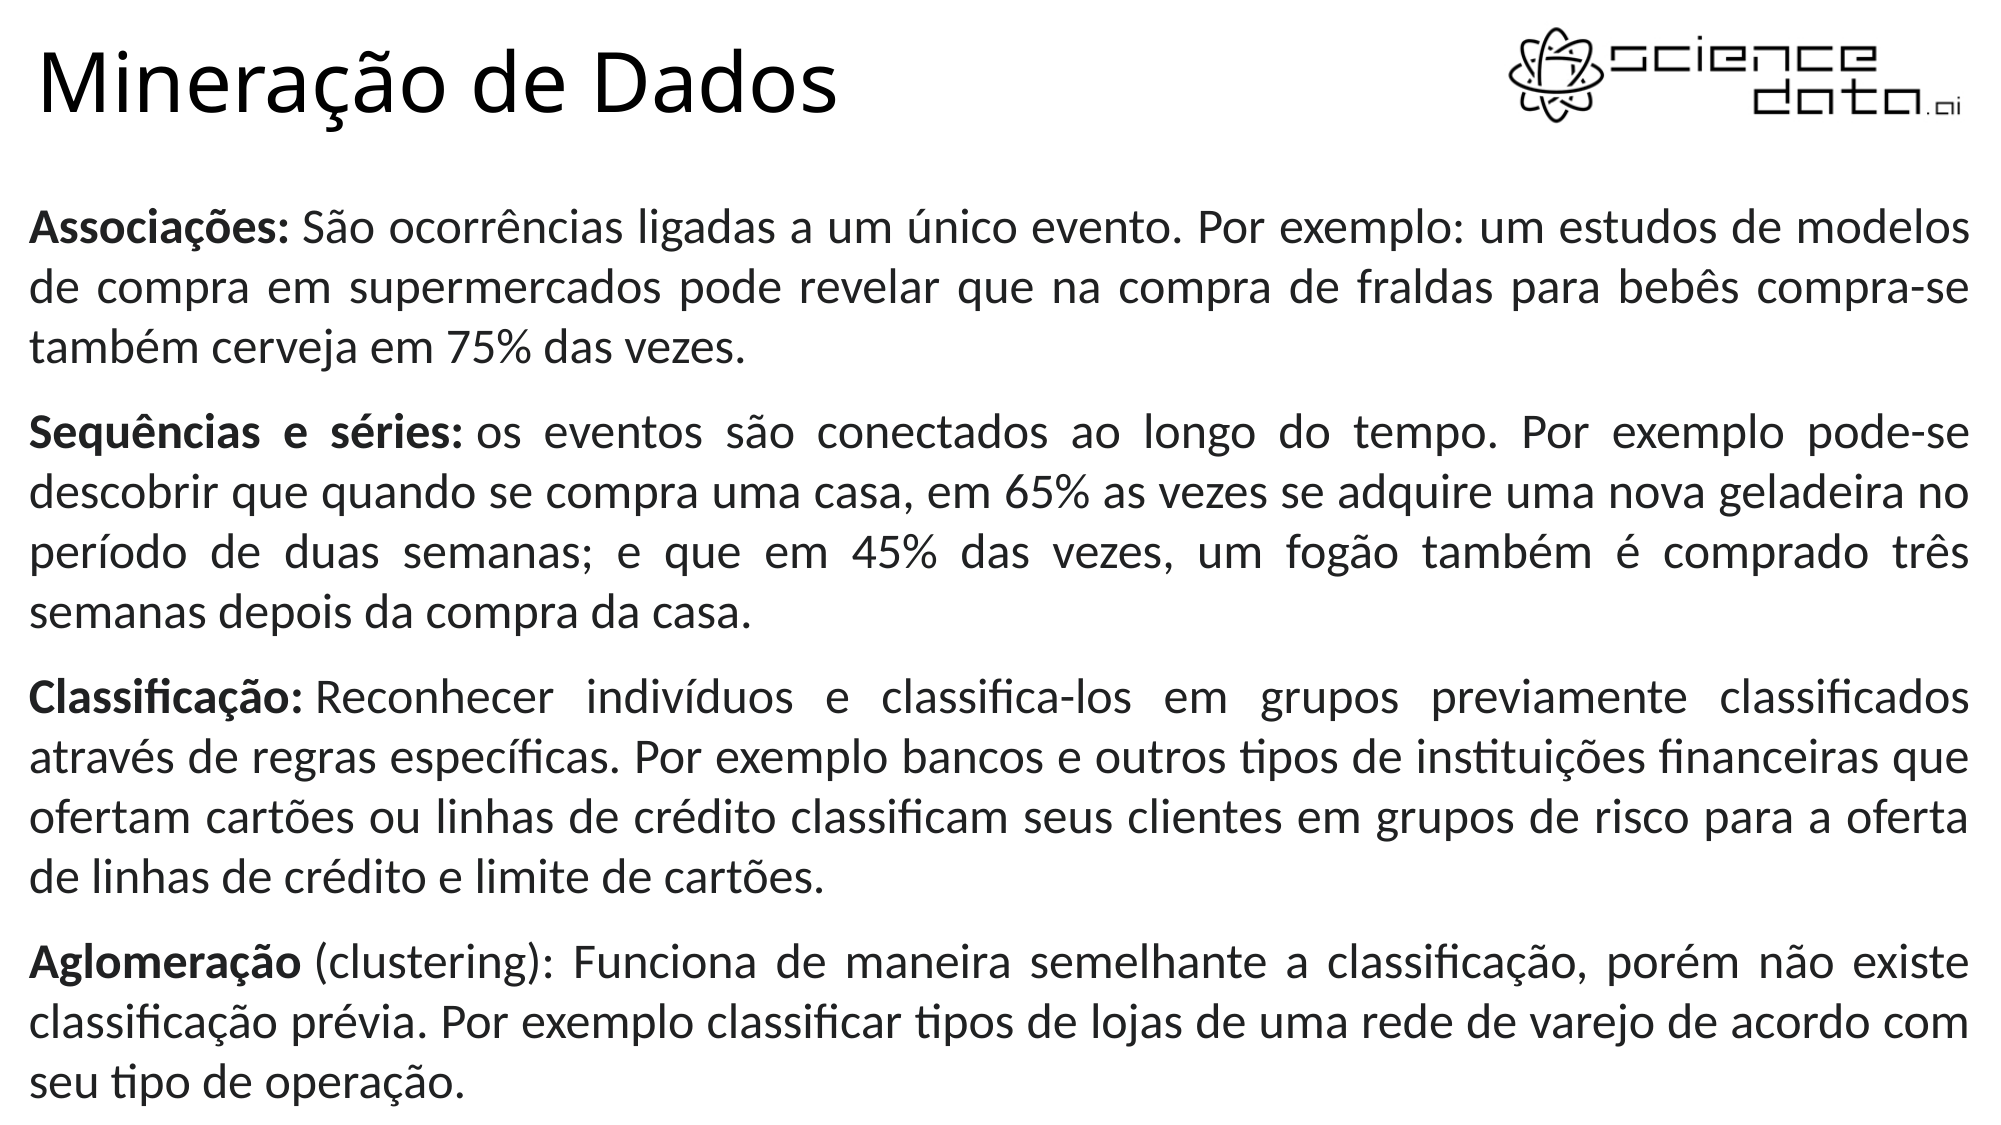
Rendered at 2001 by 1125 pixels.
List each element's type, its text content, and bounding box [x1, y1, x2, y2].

text_box Associações: São ocorrências ligadas a um único evento. Por exemplo: um estudos de modelos de compra em supermercados pode revelar que na compra de fraldas para bebês compra-se também cerveja em 75% das vezes. Sequências e séries: os eventos são conectados ao longo do tempo. Por exemplo pode-se descobrir que quando se compra uma casa, em 65% as vezes se adquire uma nova geladeira no período de duas semanas; e que em 45% das vezes, um fogão também é comprado três semanas depois da compra da casa. Classificação: Reconhecer indivíduos e classifica-los em grupos previamente classificados através de regras específicas. Por exemplo bancos e outros tipos de instituições financeiras que ofertam cartões ou linhas de crédito classificam seus clientes em grupos de risco para a oferta de linhas de crédito e limite de cartões. Aglomeração (clustering): Funciona de maneira semelhante a classificação, porém não existe classificação prévia. Por exemplo classificar tipos de lojas de uma rede de varejo de acordo com seu tipo de operação. [13, 185, 1986, 1116]
picture [1502, 21, 1966, 129]
text_box Mineração de Dados [21, 42, 1189, 129]
